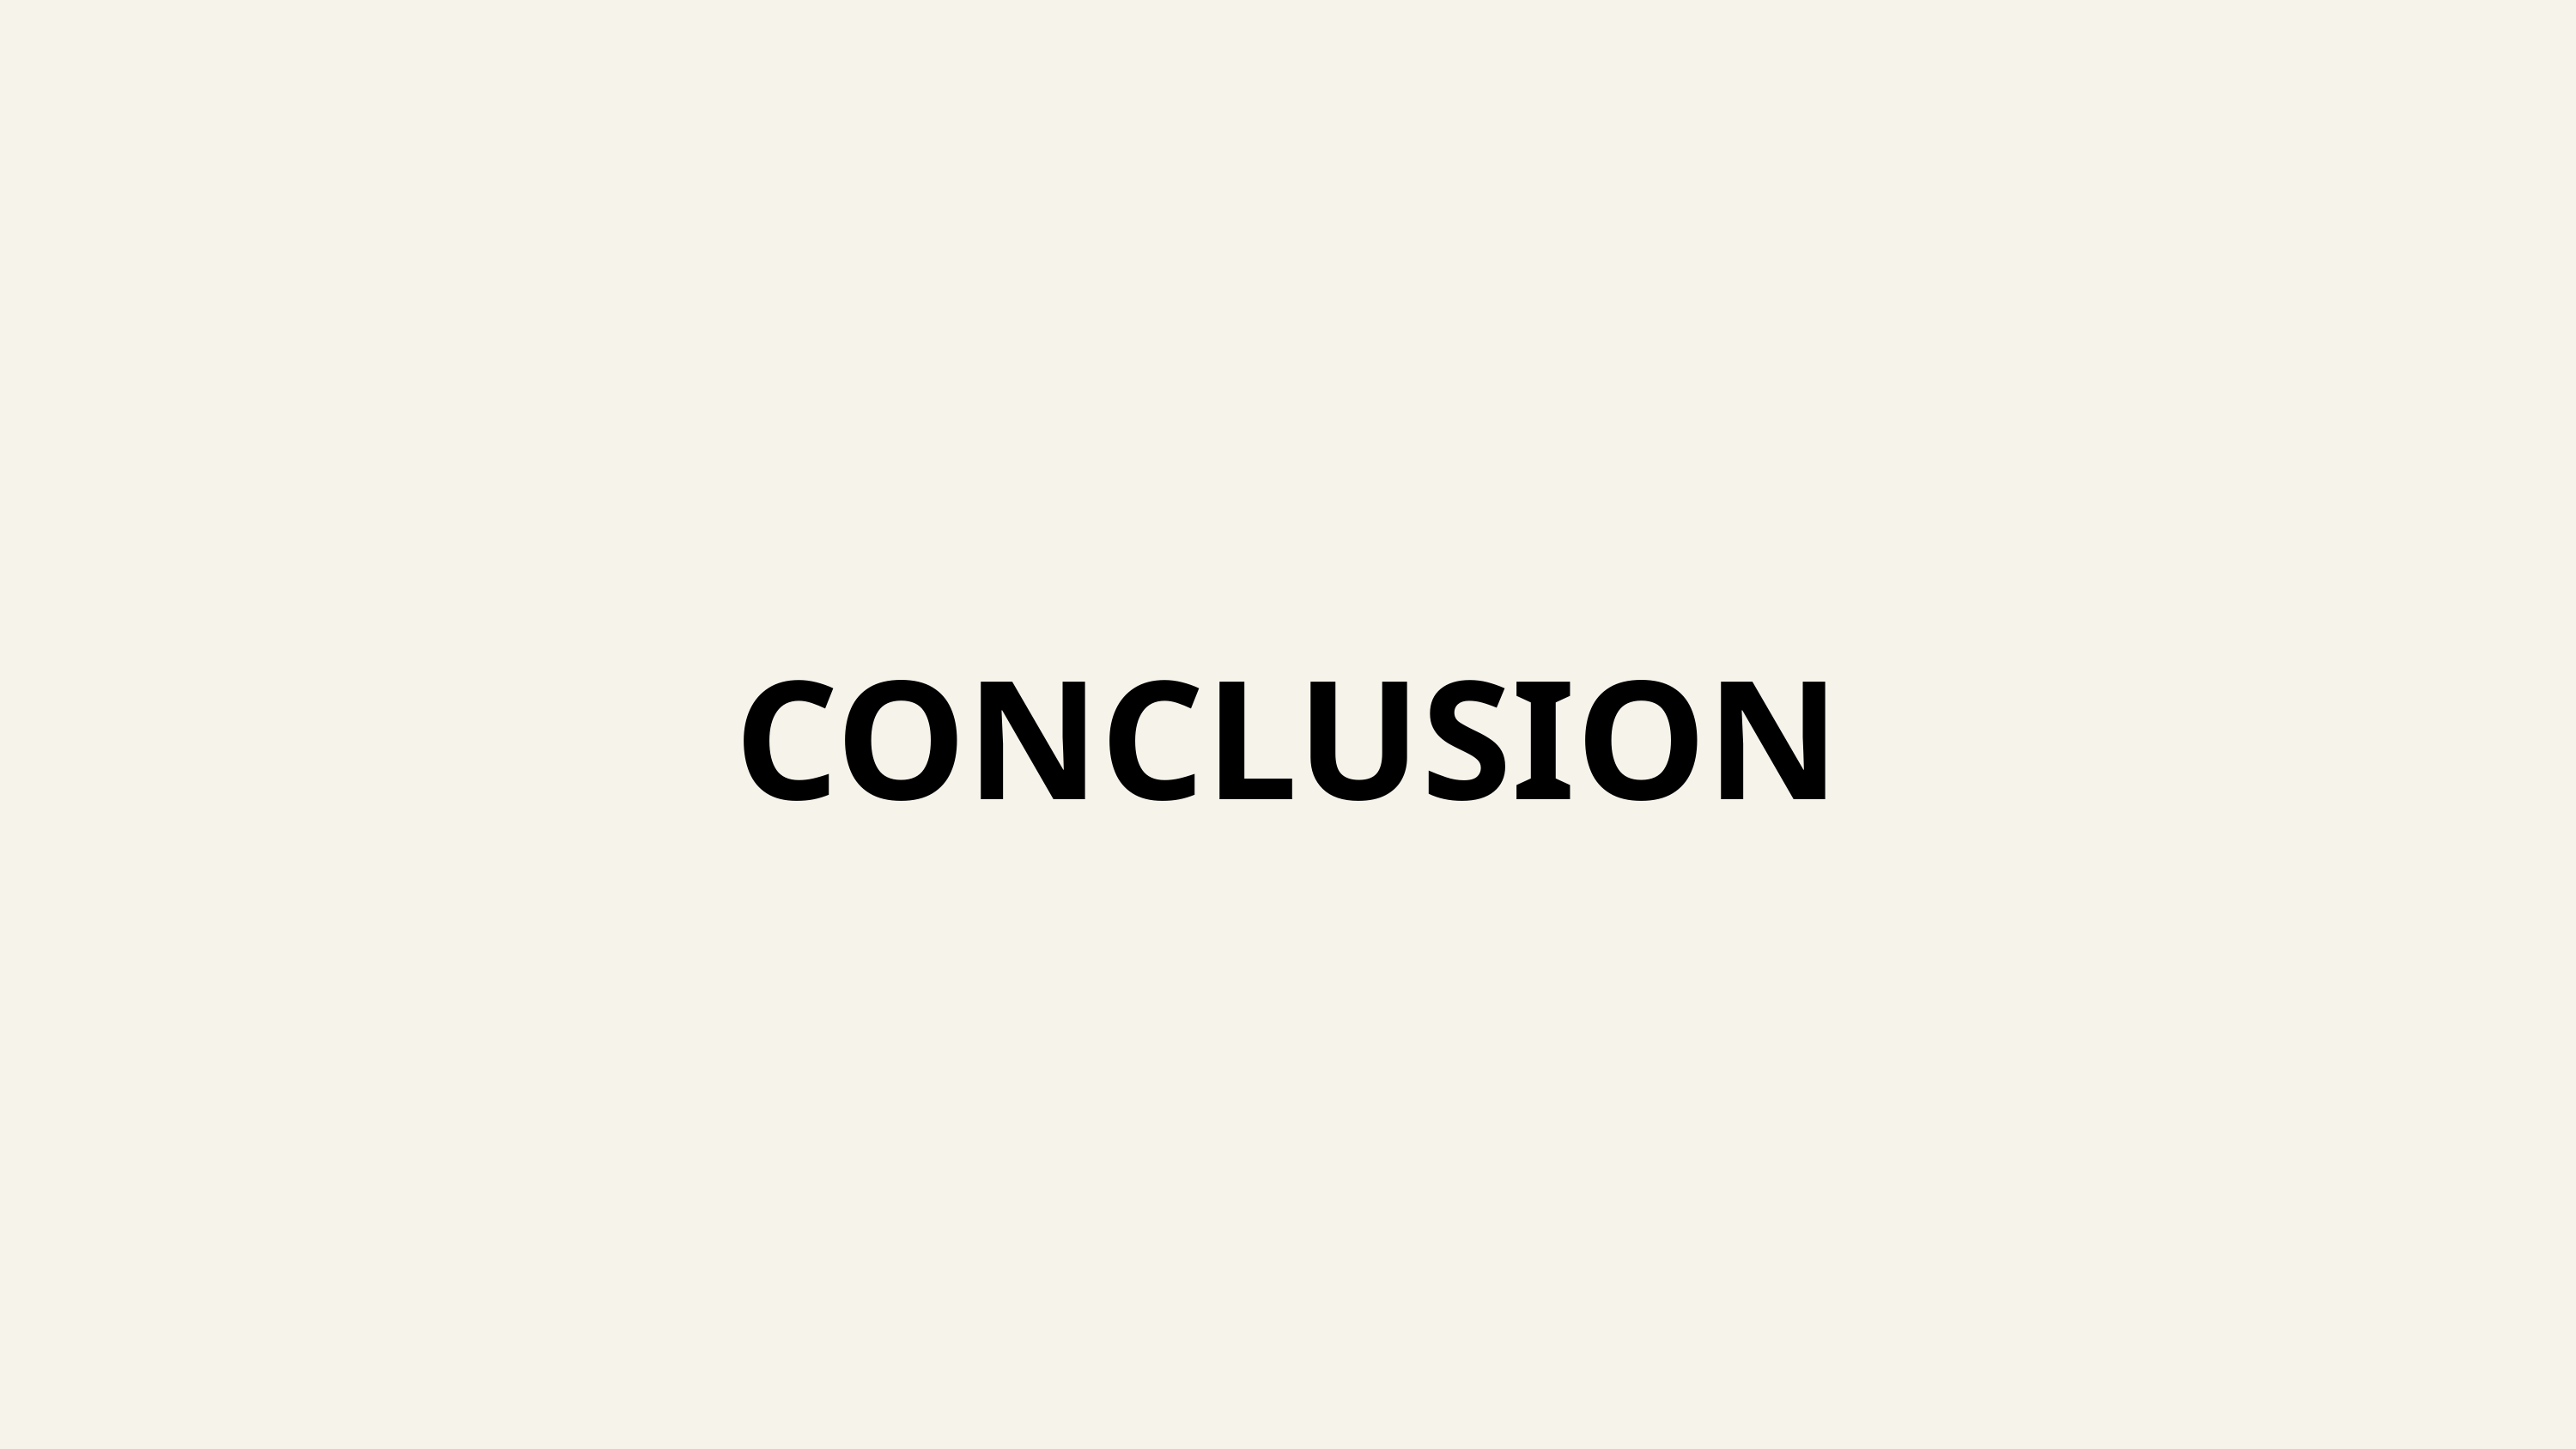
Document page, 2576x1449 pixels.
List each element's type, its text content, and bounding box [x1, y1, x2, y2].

text_box CONCLUSION [730, 602, 1846, 833]
